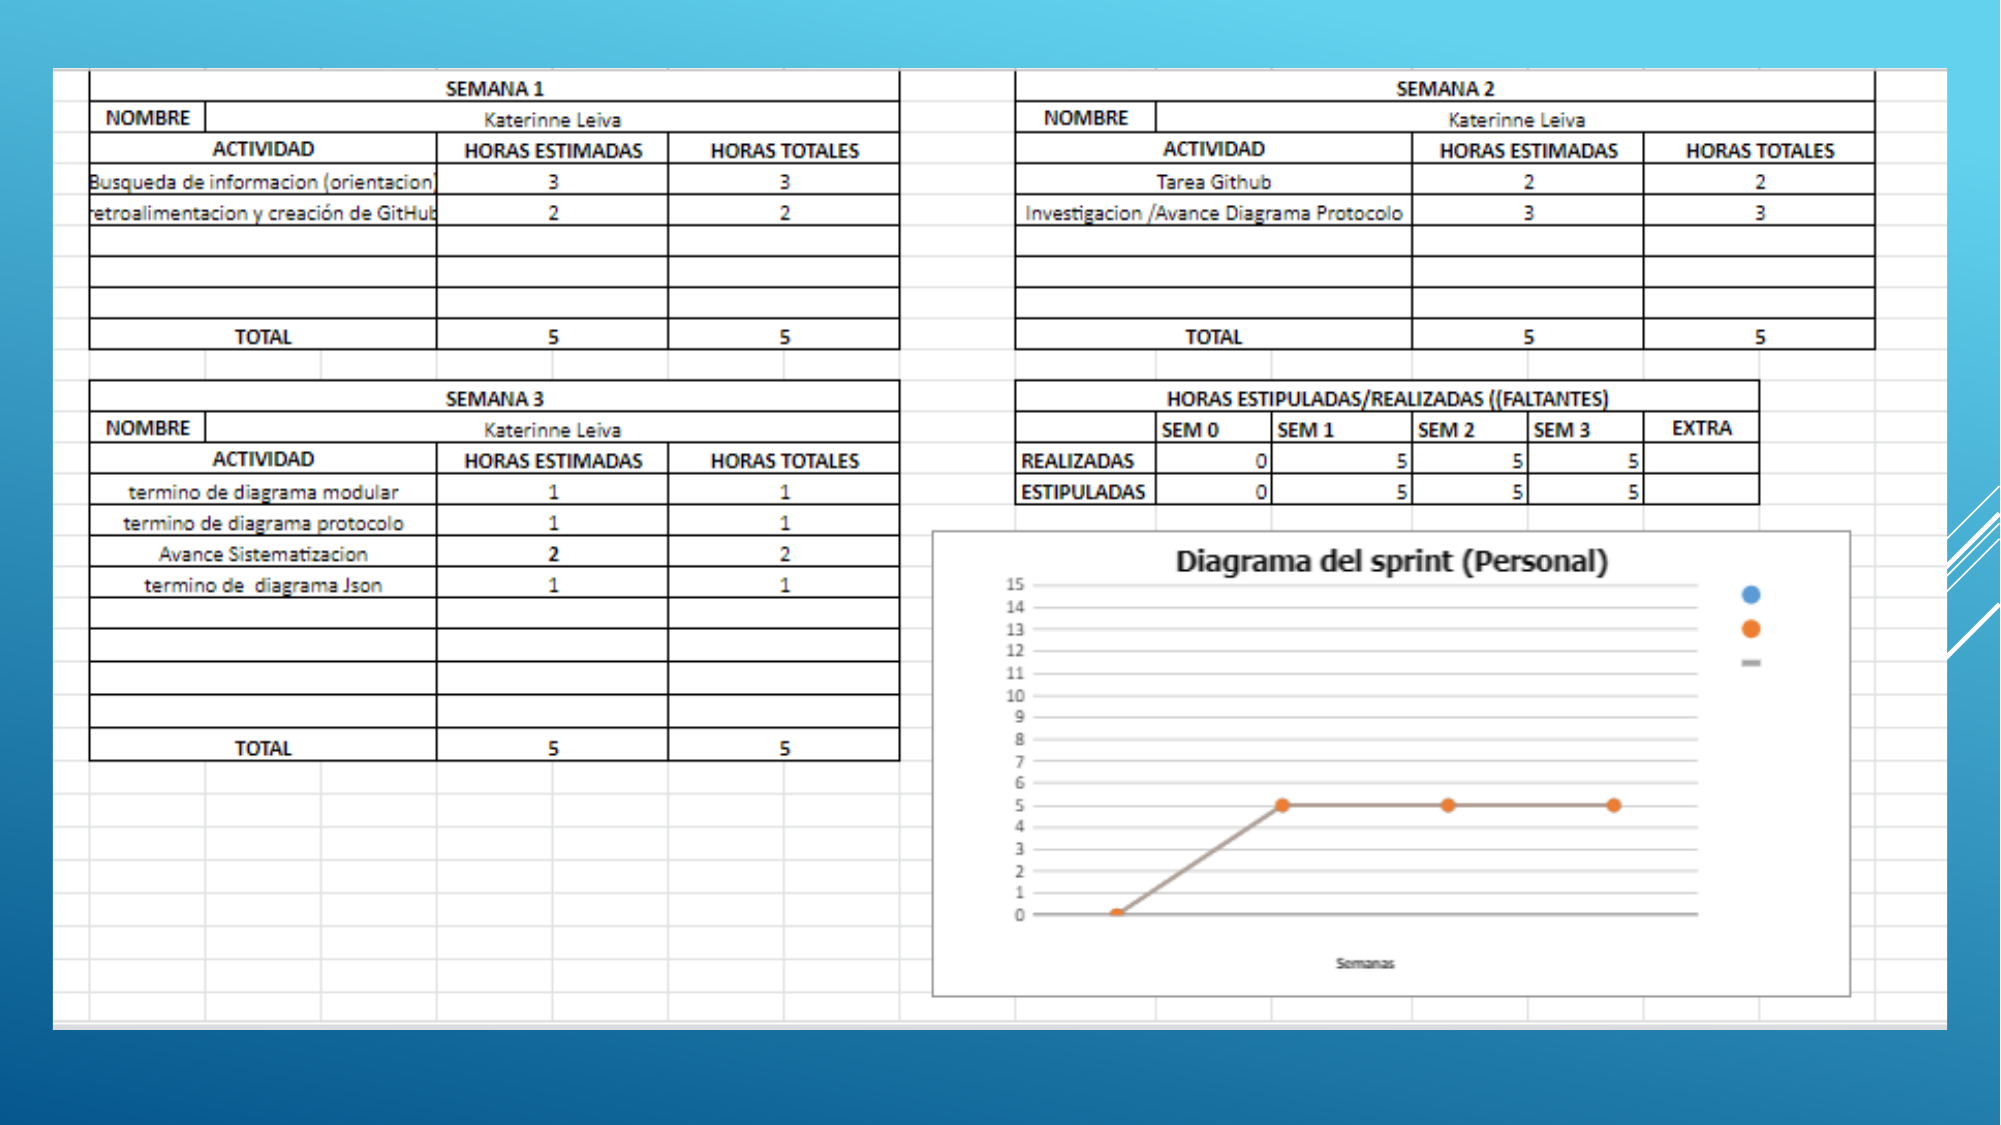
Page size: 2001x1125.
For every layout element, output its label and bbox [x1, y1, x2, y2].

picture [52, 68, 1948, 1030]
